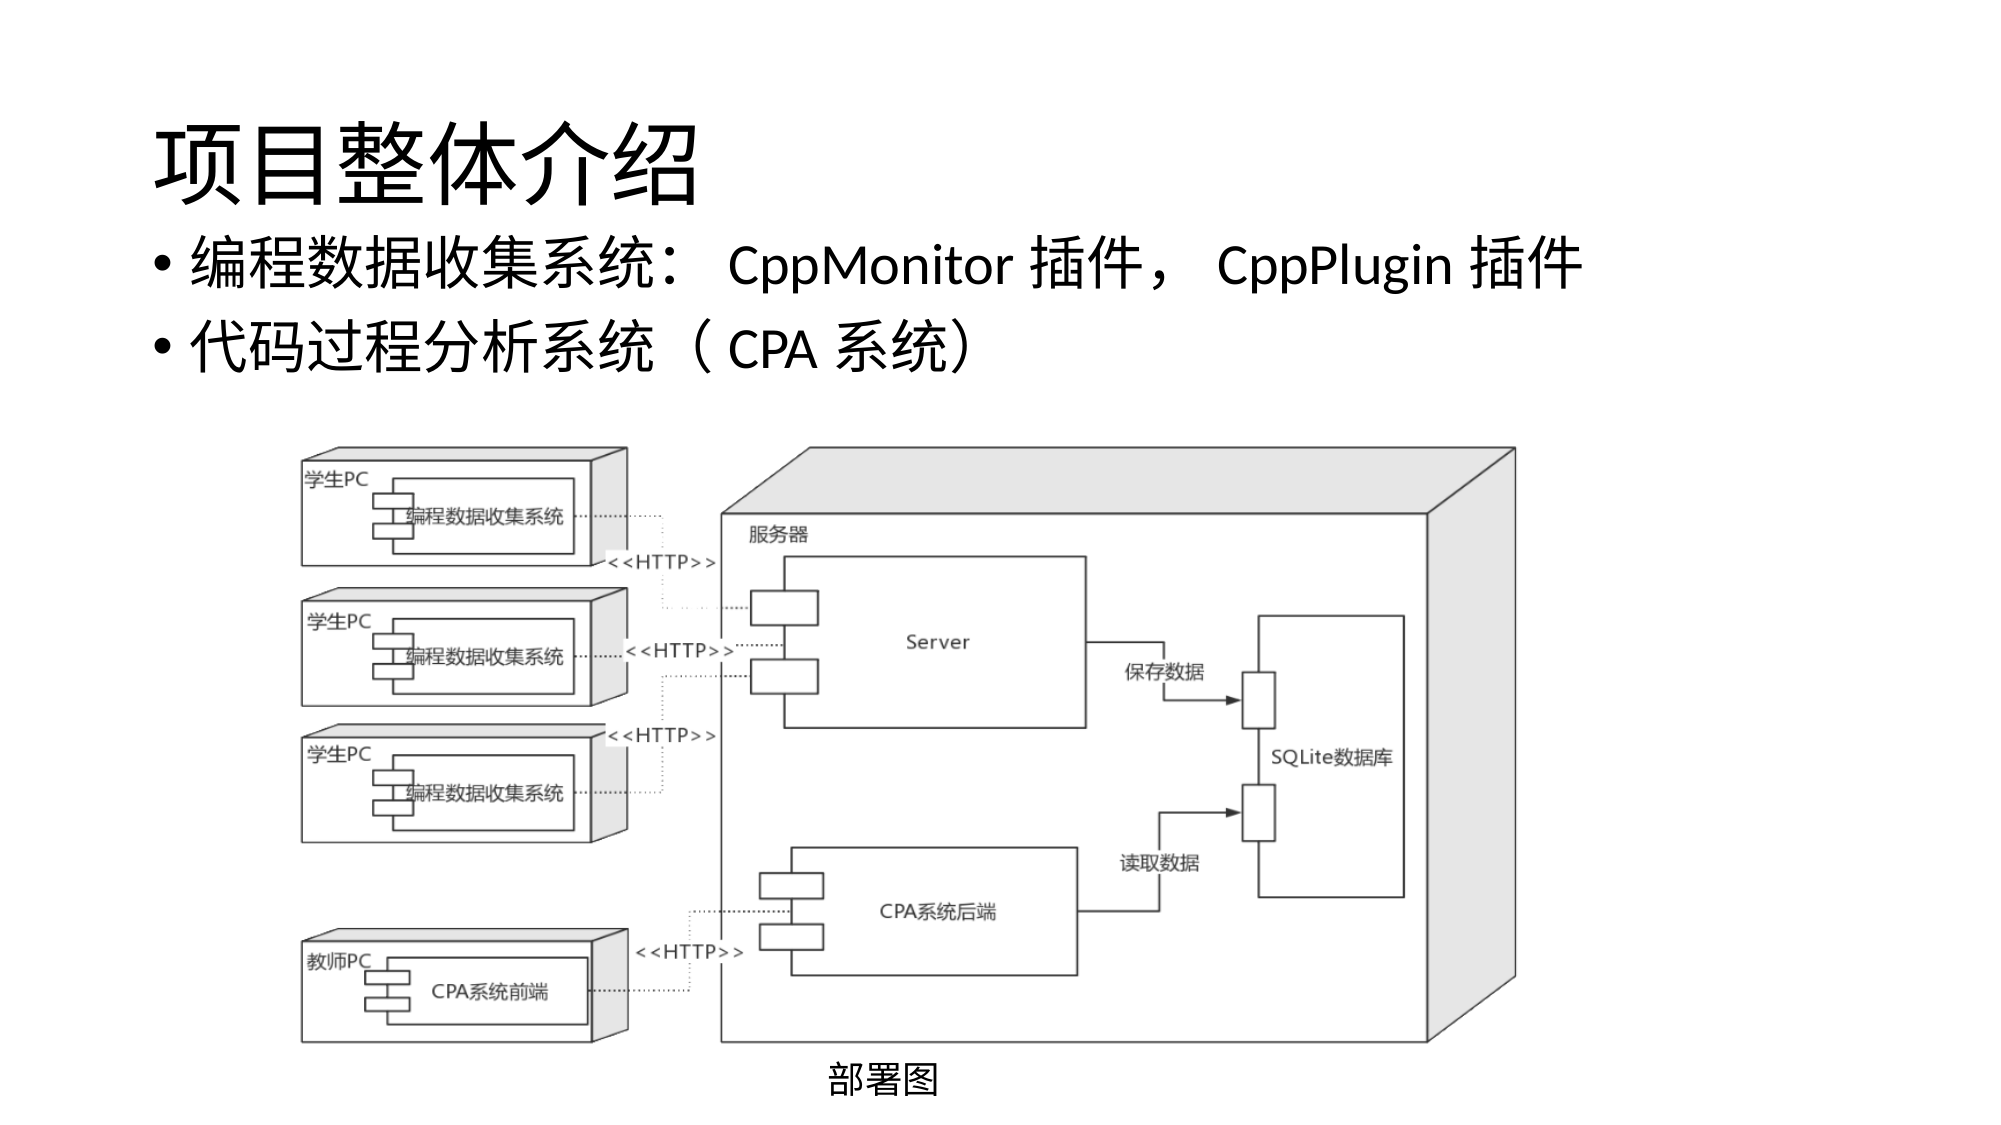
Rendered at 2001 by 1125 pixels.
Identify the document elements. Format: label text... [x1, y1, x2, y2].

title 项目整体介绍 [137, 59, 1863, 278]
list 编程数据收集系统：CppMonitor插件，CppPlugin插件 代码过程分析系统（CPA系统） [137, 226, 1700, 445]
picture [296, 443, 1523, 1049]
text_box 部署图 [813, 1049, 1010, 1109]
